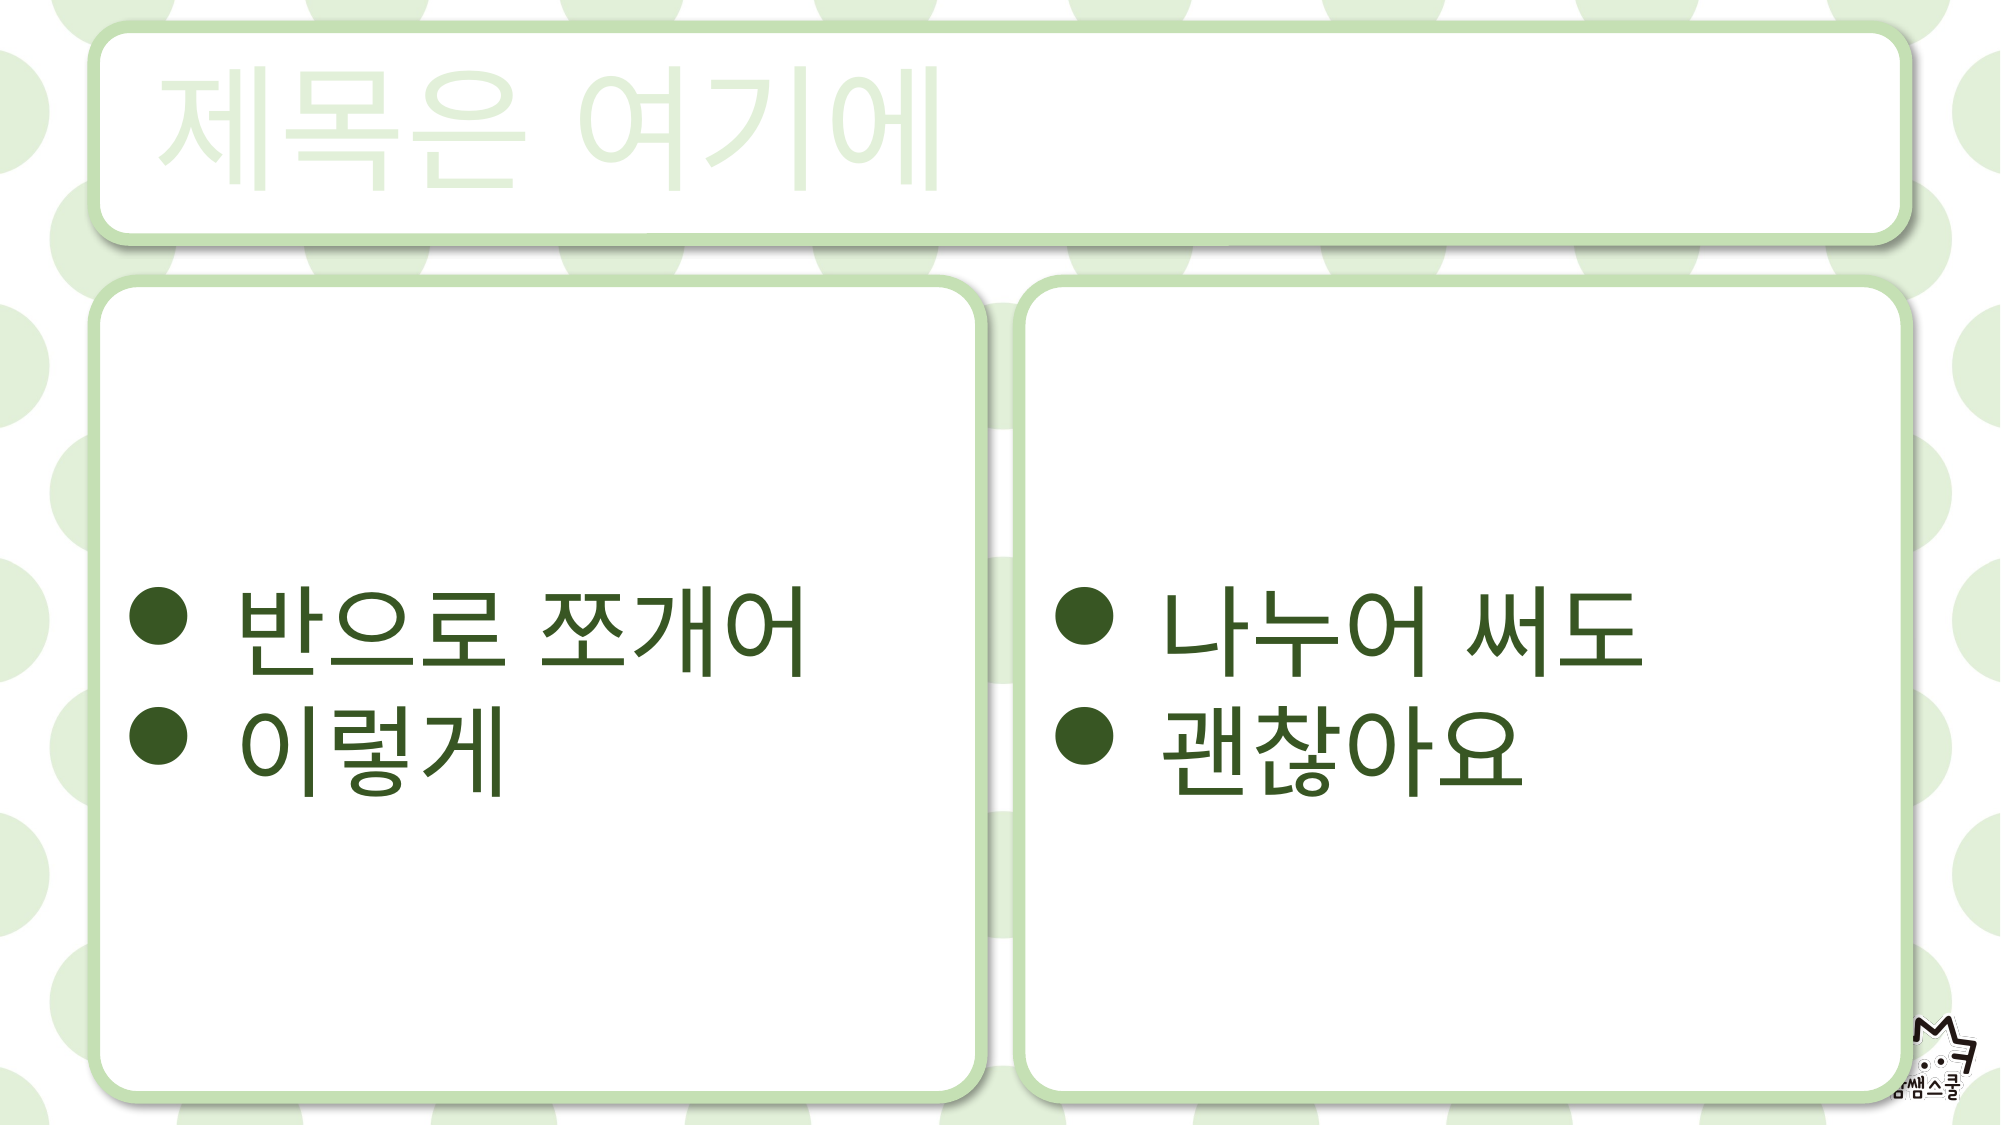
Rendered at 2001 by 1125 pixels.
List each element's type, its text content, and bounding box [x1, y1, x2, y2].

text_box [92, 25, 1881, 241]
text_box 나누어 써도 괜찮아요 [1018, 279, 1908, 1099]
title 제목은 여기에 [138, 27, 1932, 245]
text_box 반으로 쪼개어 이렇게 [92, 279, 983, 1099]
picture [0, 0, 2001, 1125]
